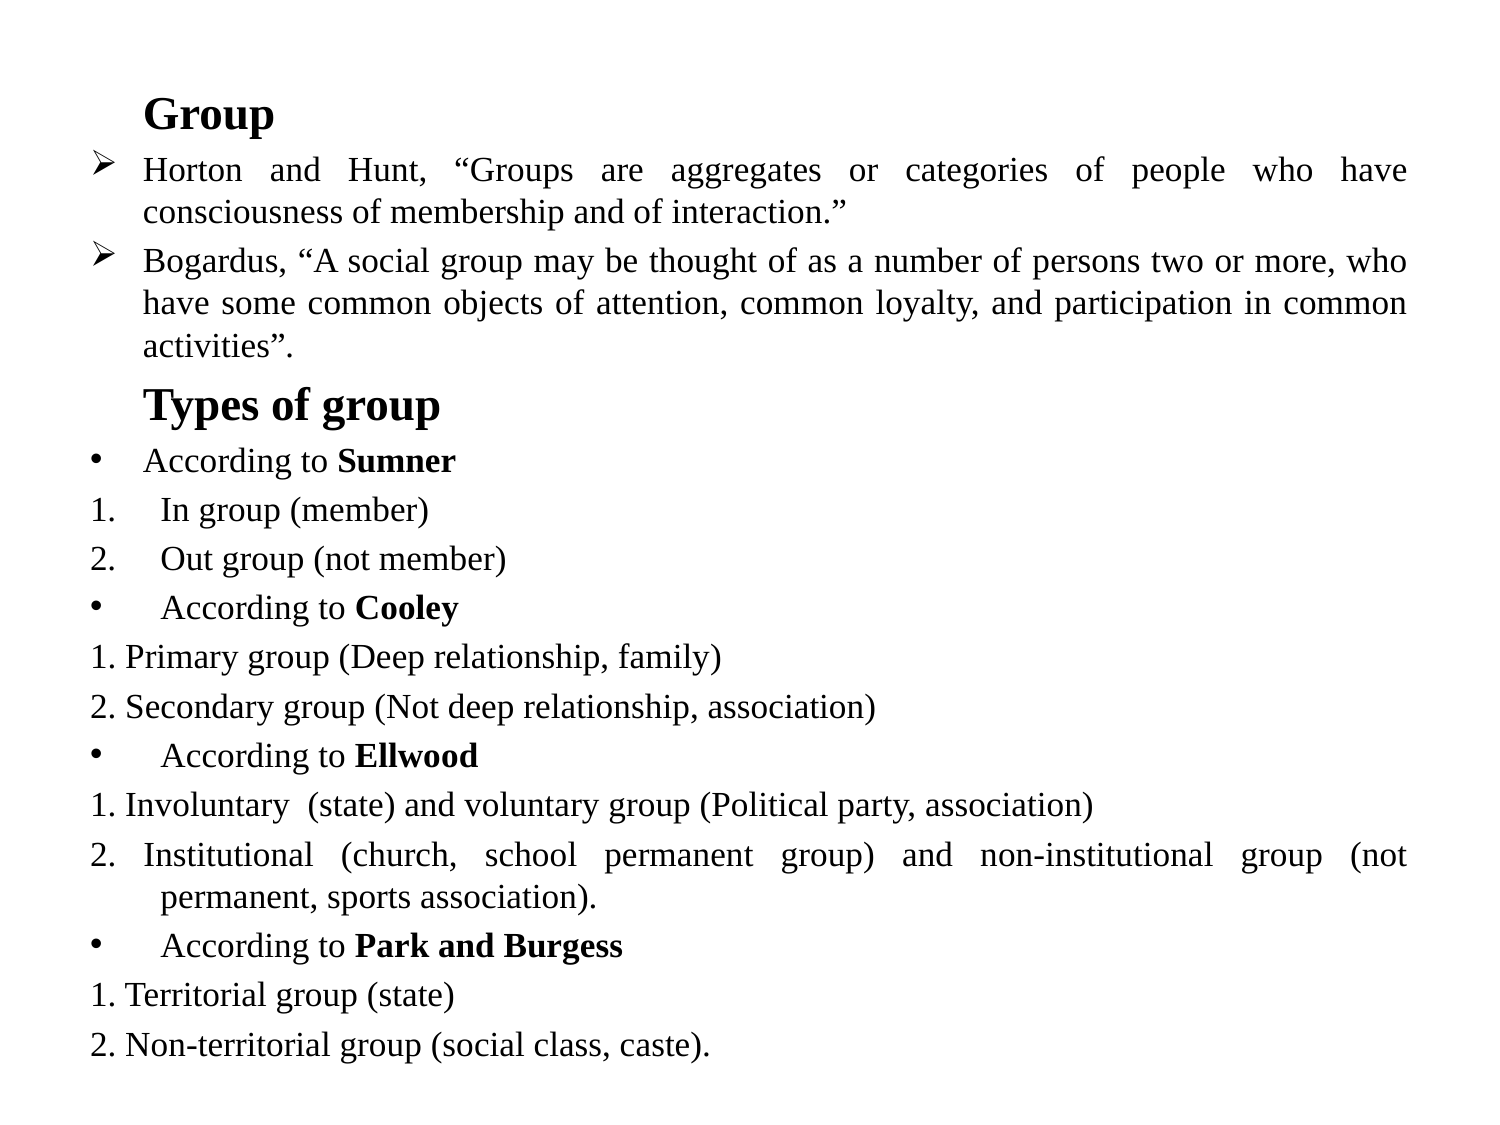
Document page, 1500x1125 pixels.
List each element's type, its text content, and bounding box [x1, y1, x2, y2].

list Group Horton and Hunt, “Groups are aggregates or categories of people who have consciousness of membership and of interaction.” Bogardus, “A social group may be thought of as a number of persons two or more, who have some common objects of attention, common loyalty, and participation in common activities”. Types of group According to Sumner In group (member) Out group (not member) According to Cooley 1. Primary group (Deep relationship, family) 2. Secondary group (Not deep relationship, association) According to Ellwood 1. Involuntary (state) and voluntary group (Political party, association) 2. Institutional (church, school permanent group) and non-institutional group (not permanent, sports association). According to Park and Burgess 1. Territorial group (state) 2. Non-territorial group (social class, caste). [75, 75, 1425, 1075]
